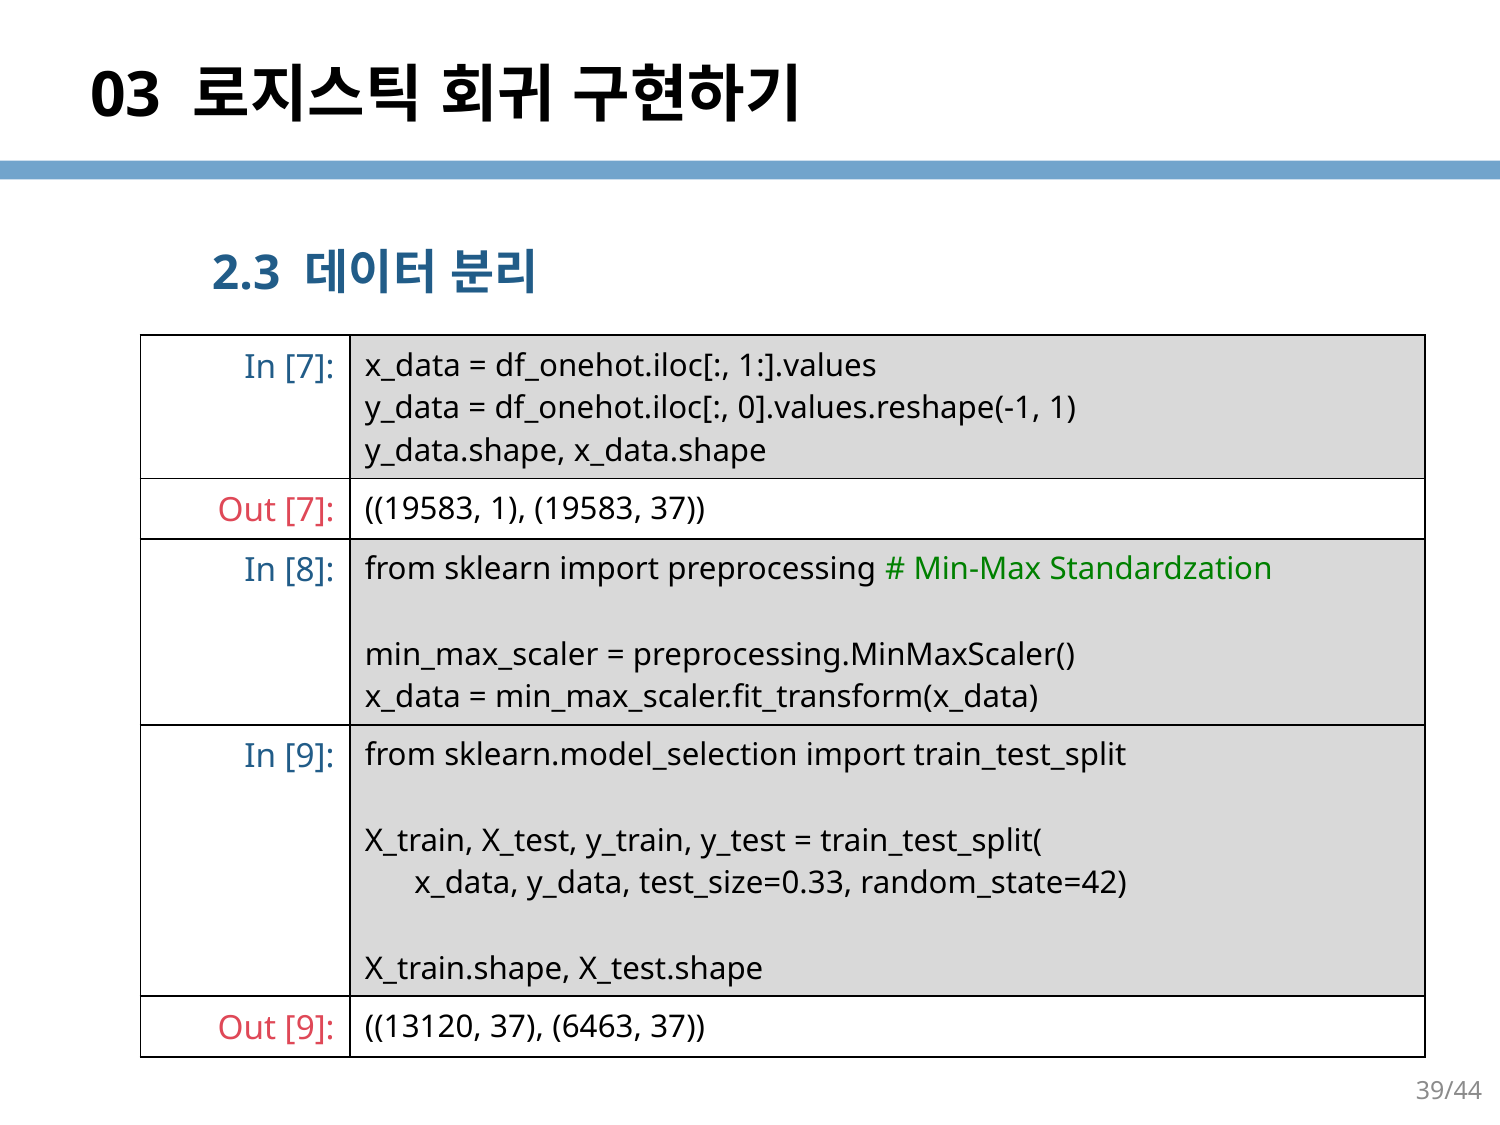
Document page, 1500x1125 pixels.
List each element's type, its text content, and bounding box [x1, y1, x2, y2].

slide_number 39/44 [1147, 1061, 1497, 1122]
table_header In [7]: [141, 336, 349, 478]
table_cell from sklearn.model_selection import train_test_split X_train, X_test, y_train, y_test = train_test_split( x_data, y_data, test_size=0.33, random_state=42) X_train.shape, X_test.shape [351, 726, 1424, 995]
table_header x_data = df_onehot.iloc[:, 1:].values y_data = df_onehot.iloc[:, 0].values.reshape(-1, 1) y_data.shape, x_data.shape [351, 336, 1424, 478]
table_cell ((19583, 1), (19583, 37)) [351, 479, 1424, 538]
table_cell from sklearn import preprocessing # Min-Max Standardzation min_max_scaler = preprocessing.MinMaxScaler() x_data = min_max_scaler.fit_transform(x_data) [351, 540, 1424, 724]
list 2.3 데이터 분리 [75, 219, 1425, 1066]
table_cell Out [7]: [141, 479, 349, 538]
table_cell Out [9]: [141, 997, 349, 1056]
title 03 로지스틱 회귀 구현하기 [75, 45, 1250, 139]
table_cell In [9]: [141, 726, 349, 995]
table_cell ((13120, 37), (6463, 37)) [351, 997, 1424, 1056]
table_cell In [8]: [141, 540, 349, 724]
